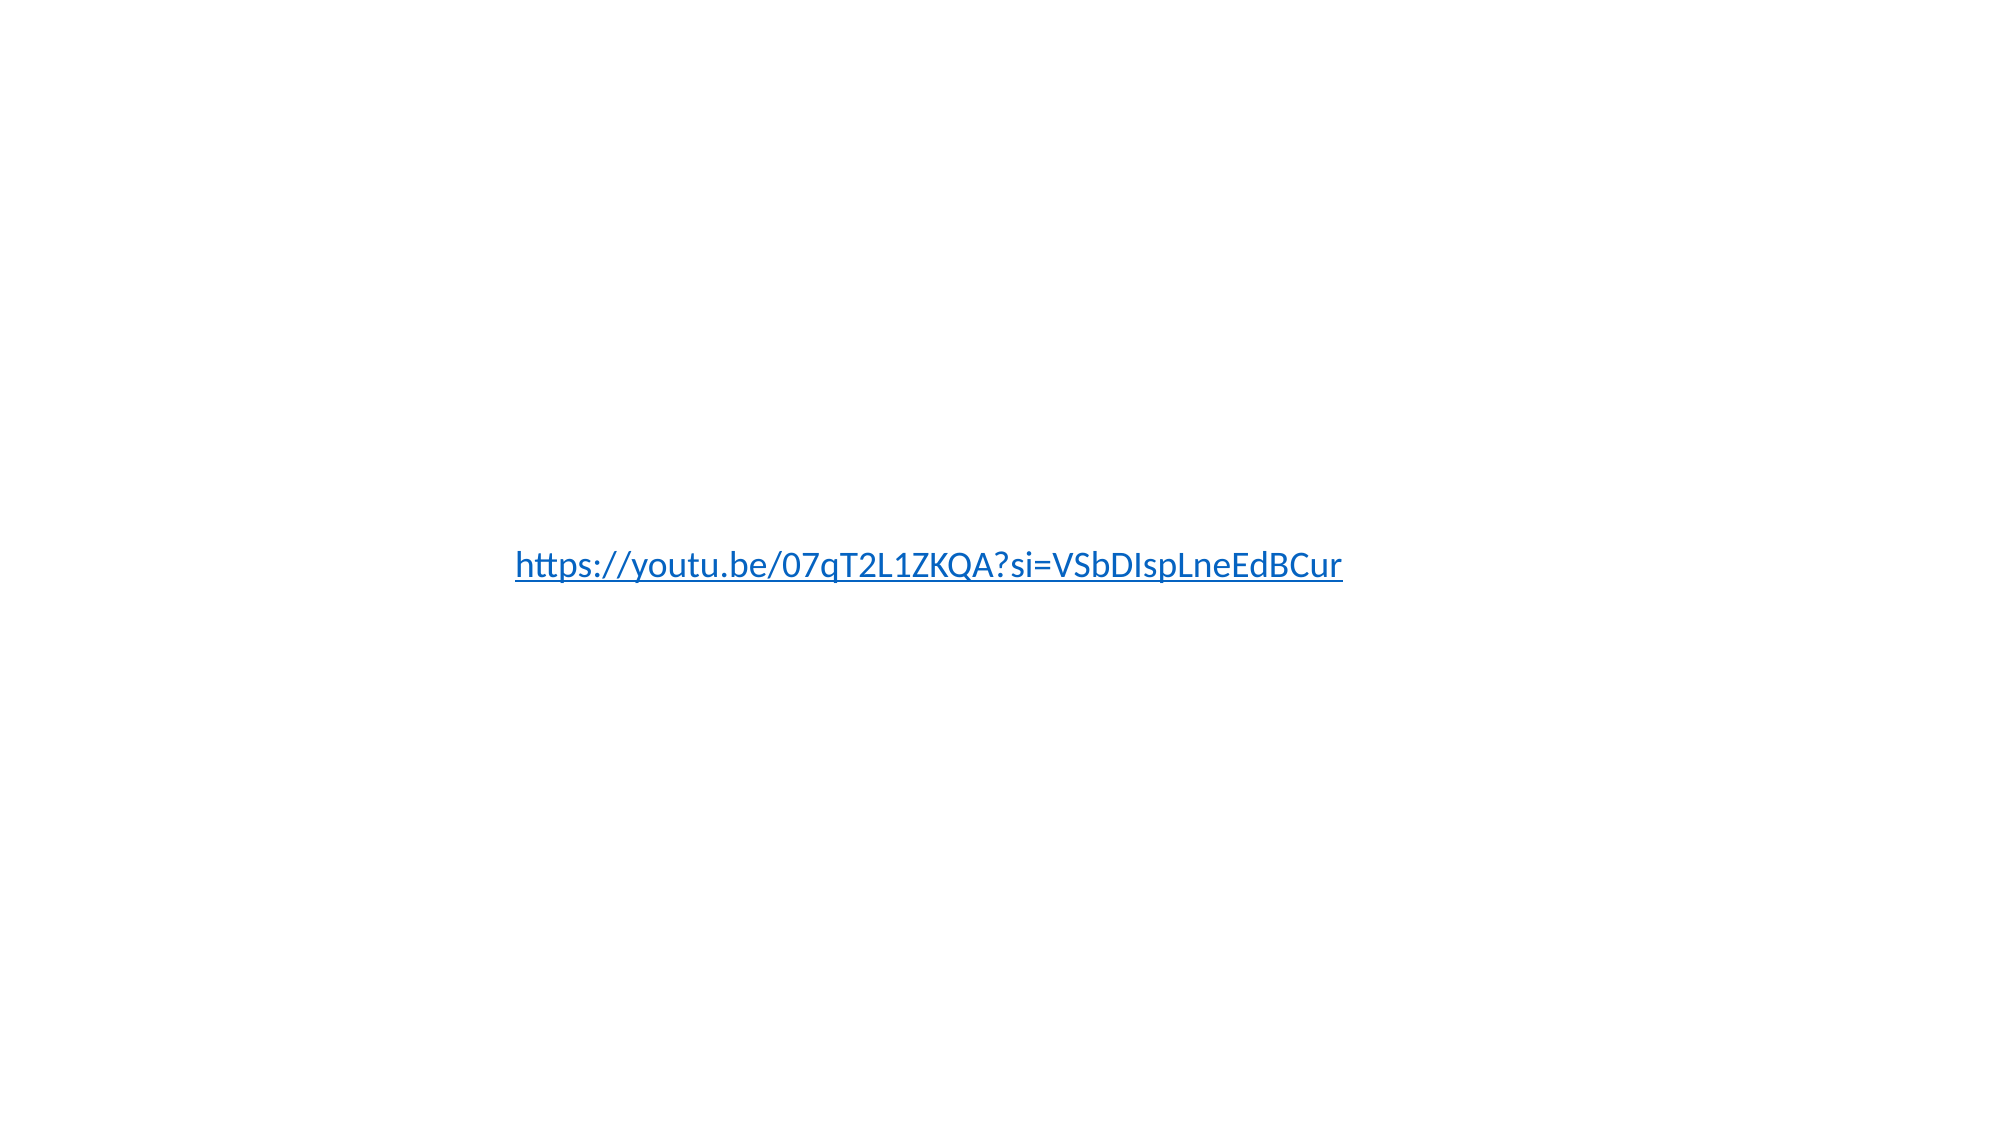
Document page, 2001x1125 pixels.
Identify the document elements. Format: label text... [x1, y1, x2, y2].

text_box https://youtu.be/07qT2L1ZKQA?si=VSbDIspLneEdBCur [500, 532, 1502, 592]
